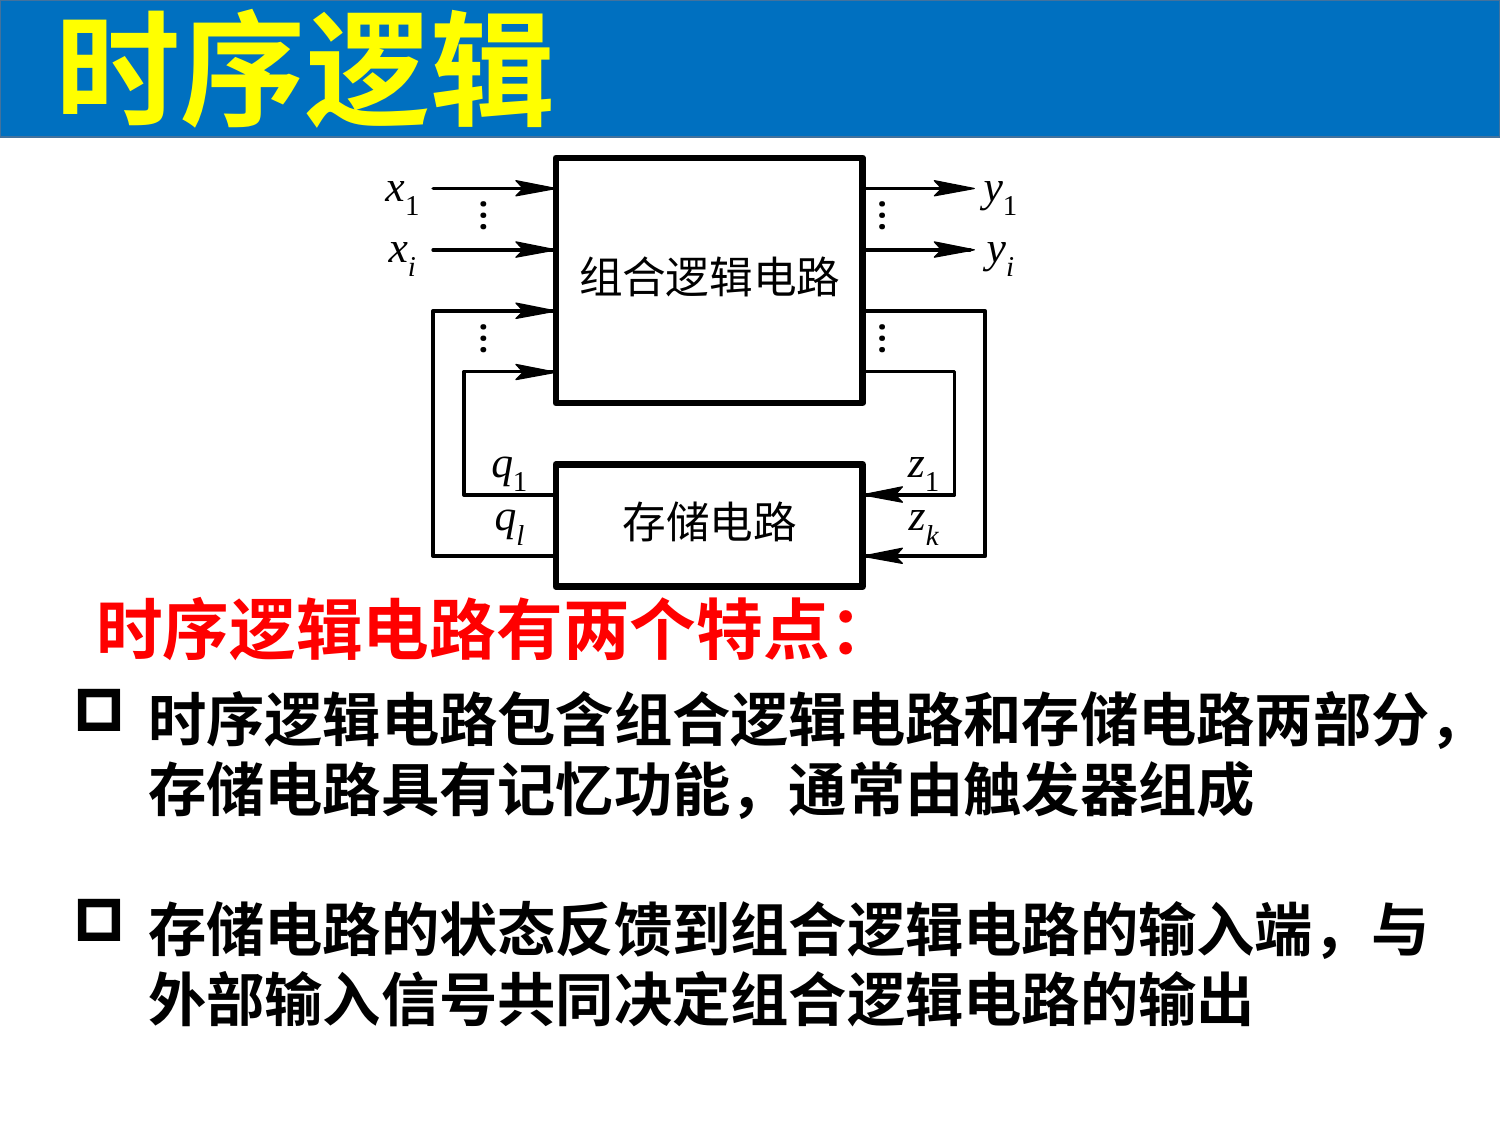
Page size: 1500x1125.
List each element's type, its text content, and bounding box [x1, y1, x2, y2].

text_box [357, 134, 1046, 607]
text_box 时序逻辑电路包含组合逻辑电路和存储电路两部分，存储电路具有记忆功能，通常由触发器组成 存储电路的状态反馈到组合逻辑电路的输入端，与外部输入信号共同决定组合逻辑电路的输出 [58, 675, 1455, 1040]
text_box 时序逻辑 [40, 0, 571, 149]
text_box 时序逻辑电路有两个特点： [81, 580, 913, 675]
